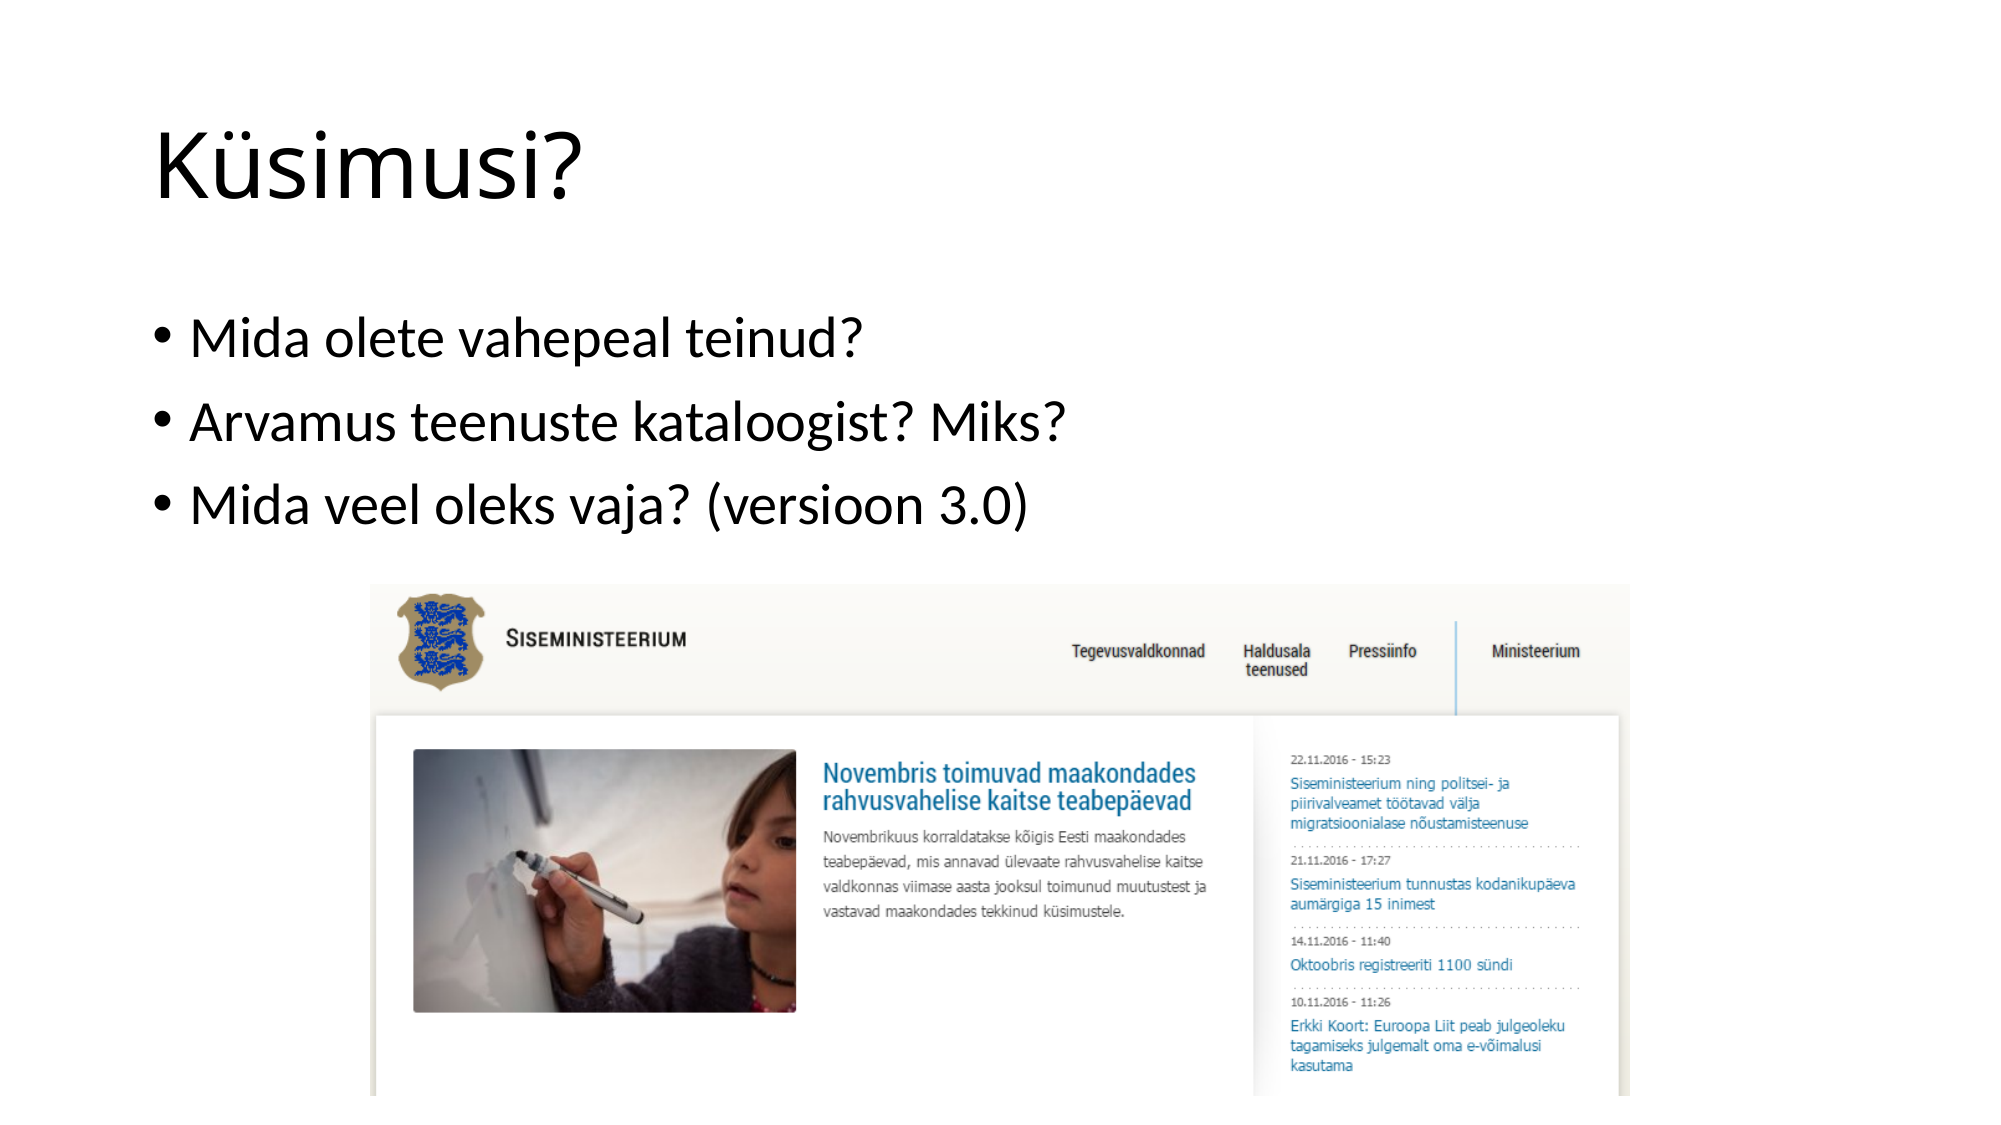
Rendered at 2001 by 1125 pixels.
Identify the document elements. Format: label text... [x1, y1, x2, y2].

list Mida olete vahepeal teinud? Arvamus teenuste kataloogist? Miks? Mida veel oleks vaja? (versioon 3.0) [137, 299, 1863, 1014]
picture [370, 584, 1630, 1096]
title Küsimusi? [137, 59, 1863, 278]
